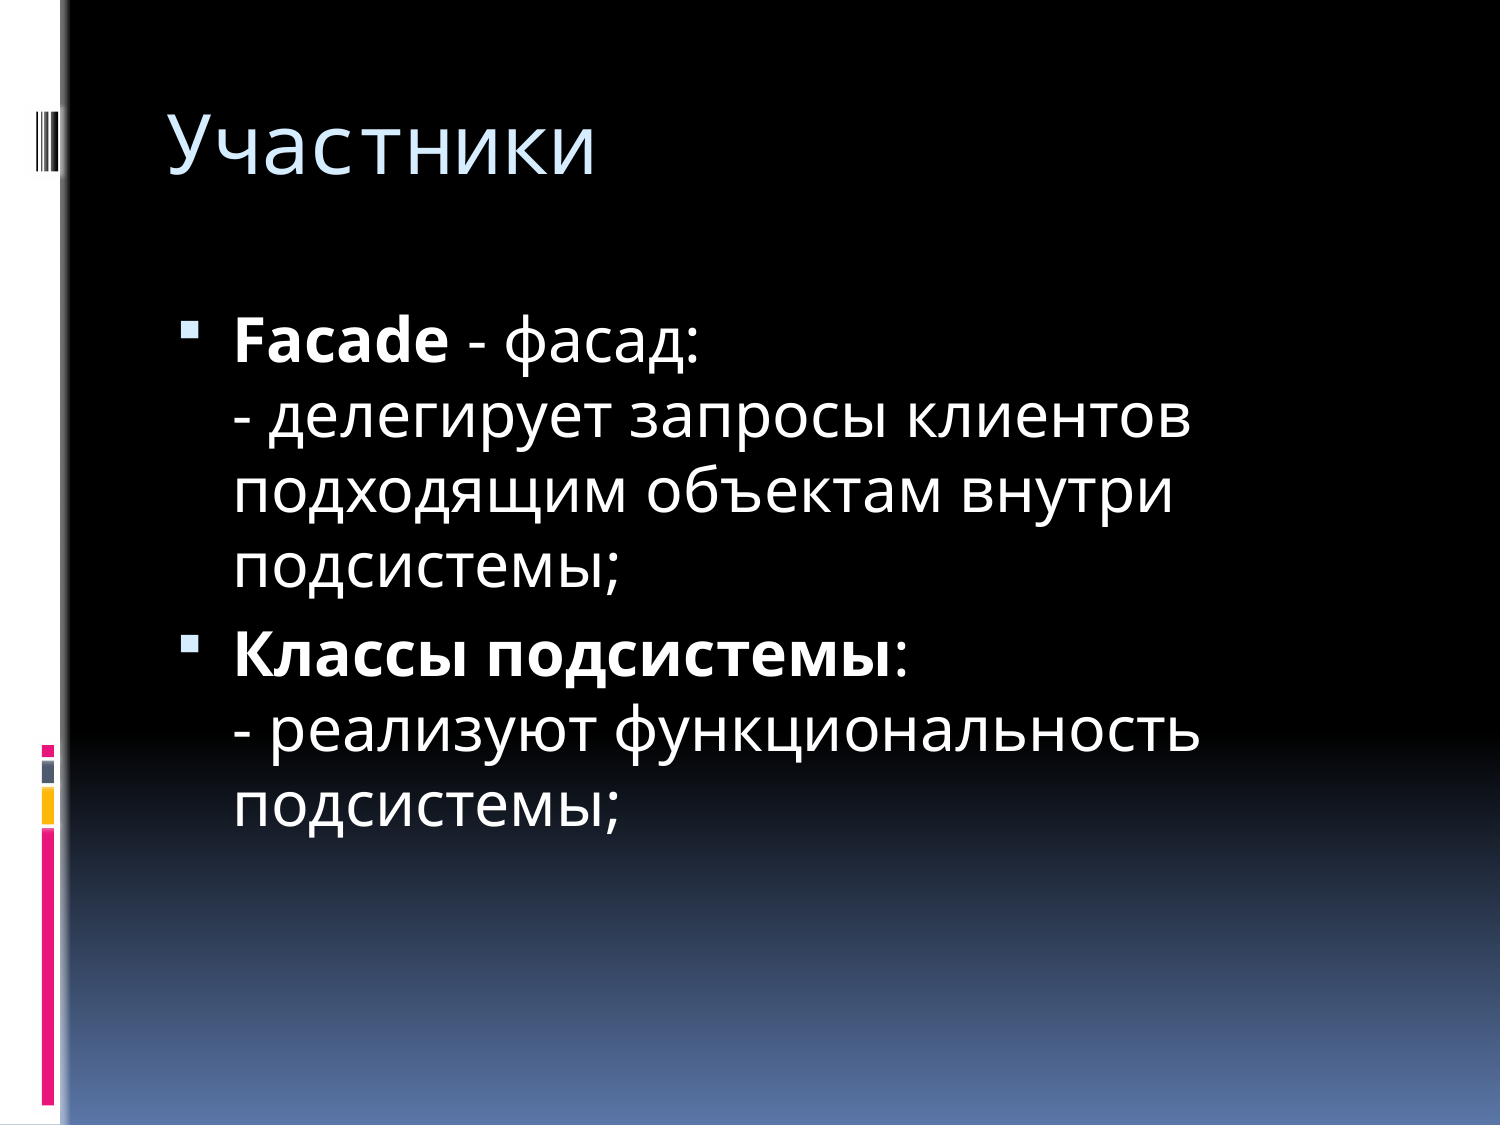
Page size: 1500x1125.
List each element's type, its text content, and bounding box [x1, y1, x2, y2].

list Facade - фасад: - делегирует запросы клиентов подходящим объектам внутри подсистемы; Классы подсистемы: - реализуют функциональность подсистемы; [150, 292, 1425, 1043]
title Участники [150, 83, 1425, 234]
